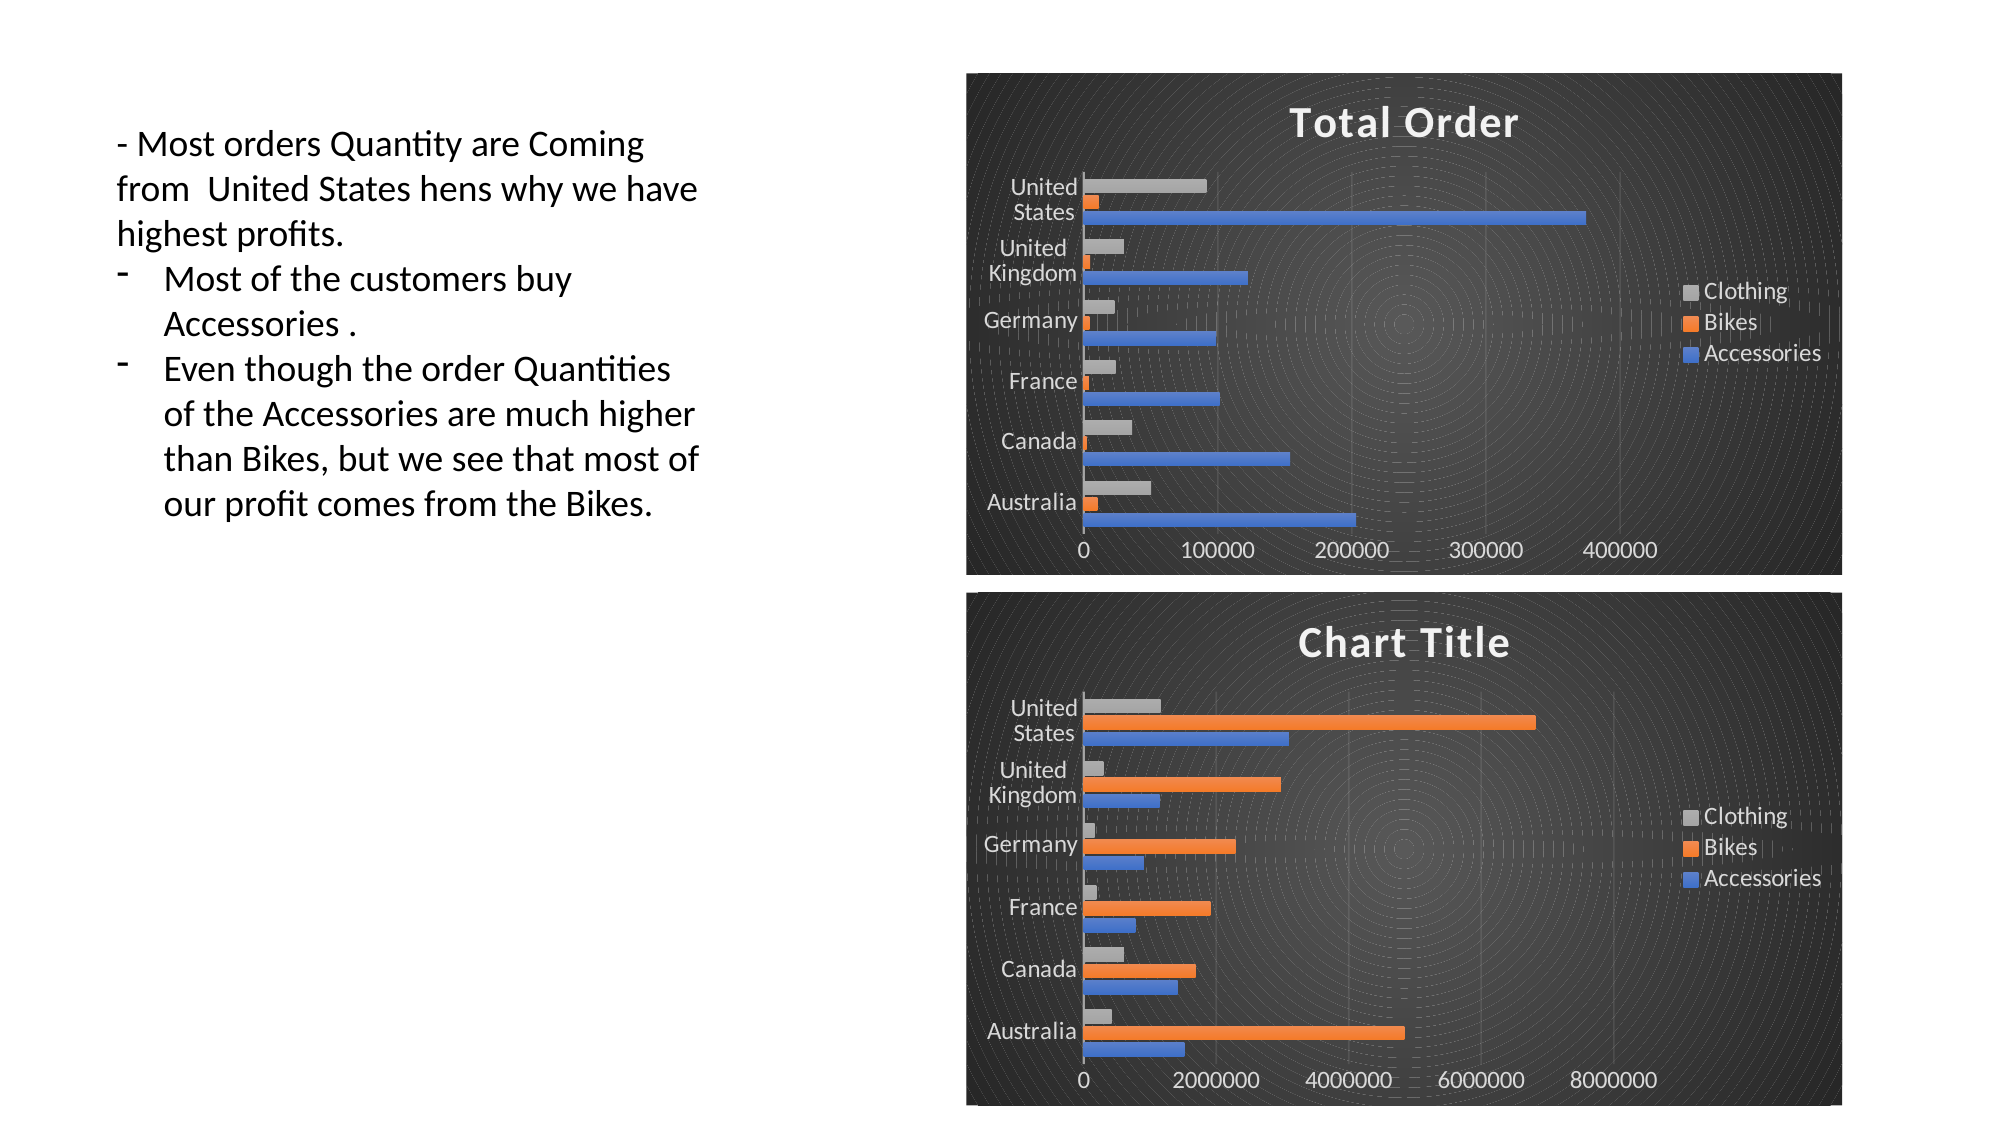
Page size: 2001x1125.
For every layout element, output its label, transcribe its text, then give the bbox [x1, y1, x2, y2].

chart [966, 592, 1843, 1106]
chart [966, 73, 1843, 575]
text_box - Most orders Quantity are Coming from United States hens why we have highest profits. Most of the customers buy Accessories . Even though the order Quantities of the Accessories are much higher than Bikes, but we see that most of our profit comes from the Bikes. [101, 112, 726, 532]
